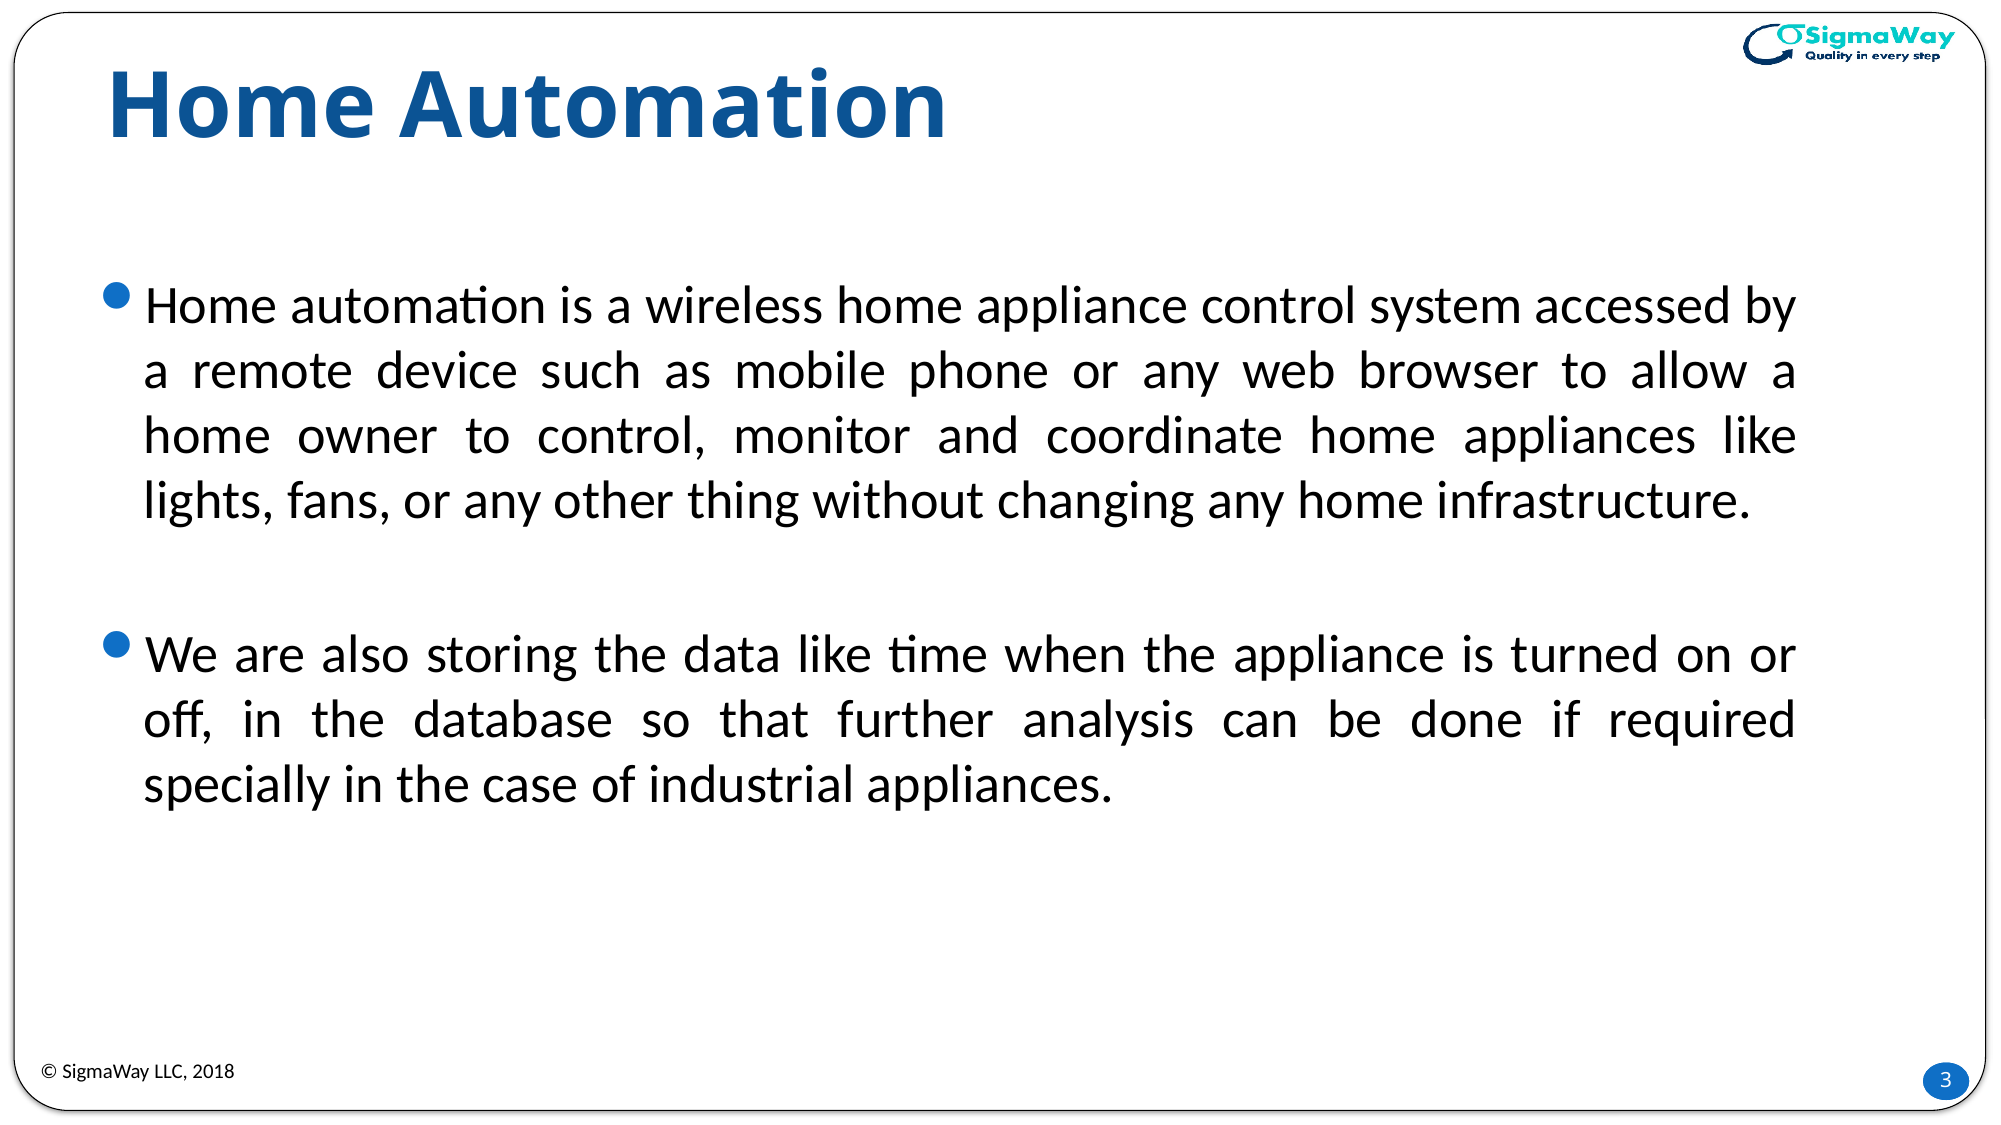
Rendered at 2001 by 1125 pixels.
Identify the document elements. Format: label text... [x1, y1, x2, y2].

title Home Automation [90, 78, 1791, 171]
list Home automation is a wireless home appliance control system accessed by a remote device such as mobile phone or any web browser to allow a home owner to control, monitor and coordinate home appliances like lights, fans, or any other thing without changing any home infrastructure. We are also storing the data like time when the appliance is turned on or off, in the database so that further analysis can be done if required specially in the case of industrial appliances. [84, 261, 1816, 1012]
picture [1740, 19, 1956, 68]
footer © SigmaWay LLC, 2018 [25, 1050, 893, 1125]
